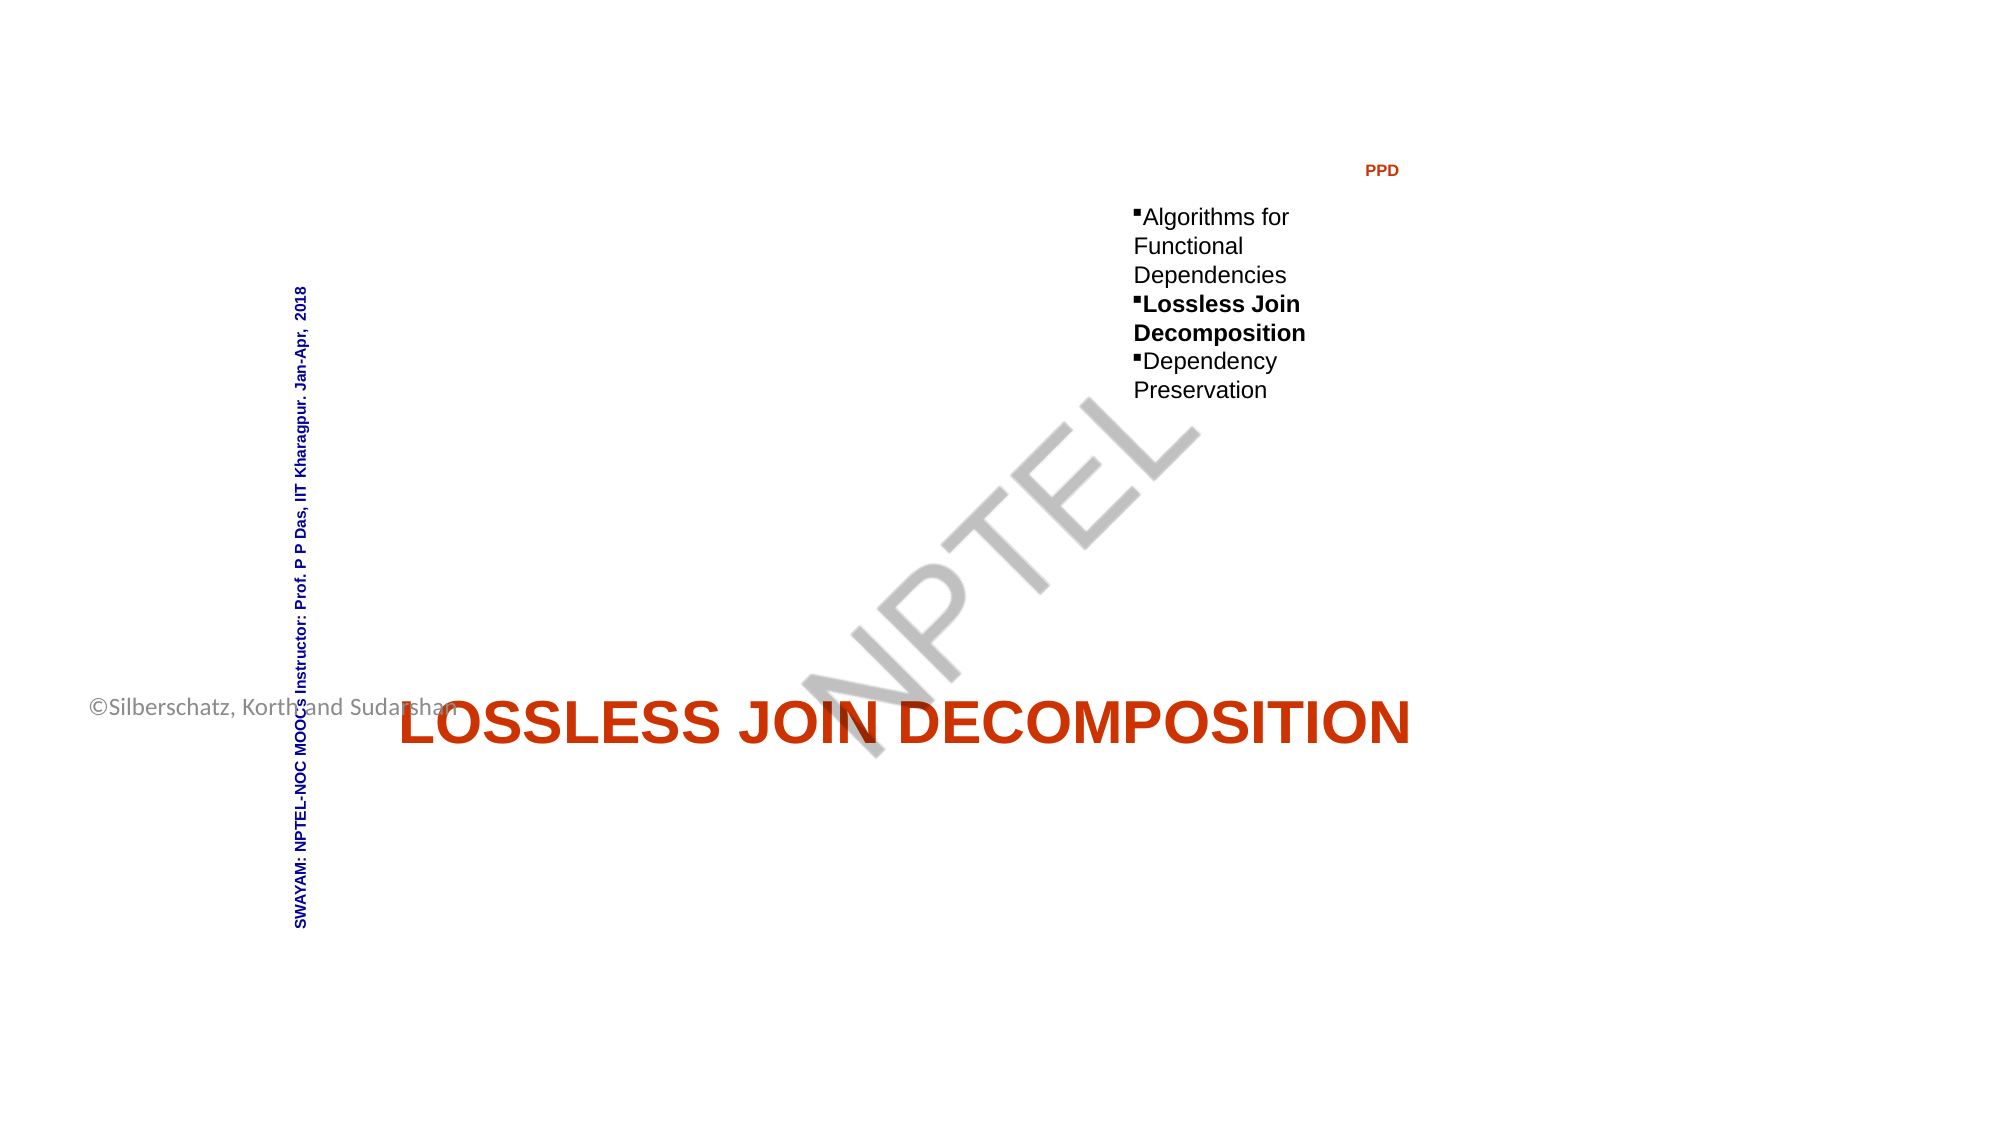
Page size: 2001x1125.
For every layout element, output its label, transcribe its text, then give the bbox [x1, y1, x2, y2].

text_box SWAYAM: NPTEL-NOC MOOCs Instructor: Prof. P P Das, IIT Kharagpur. Jan-Apr, 2018 [290, 276, 310, 932]
text_box LOSSLESS JOIN DECOMPOSITION [396, 681, 773, 756]
text_box PPD Algorithms for Functional Dependencies Lossless Join Decomposition Dependency Preservation [1131, 157, 1400, 404]
text_box LOSSLESS JOIN DECOMPOSITION [1227, 681, 1414, 756]
text_box [773, 336, 1227, 789]
